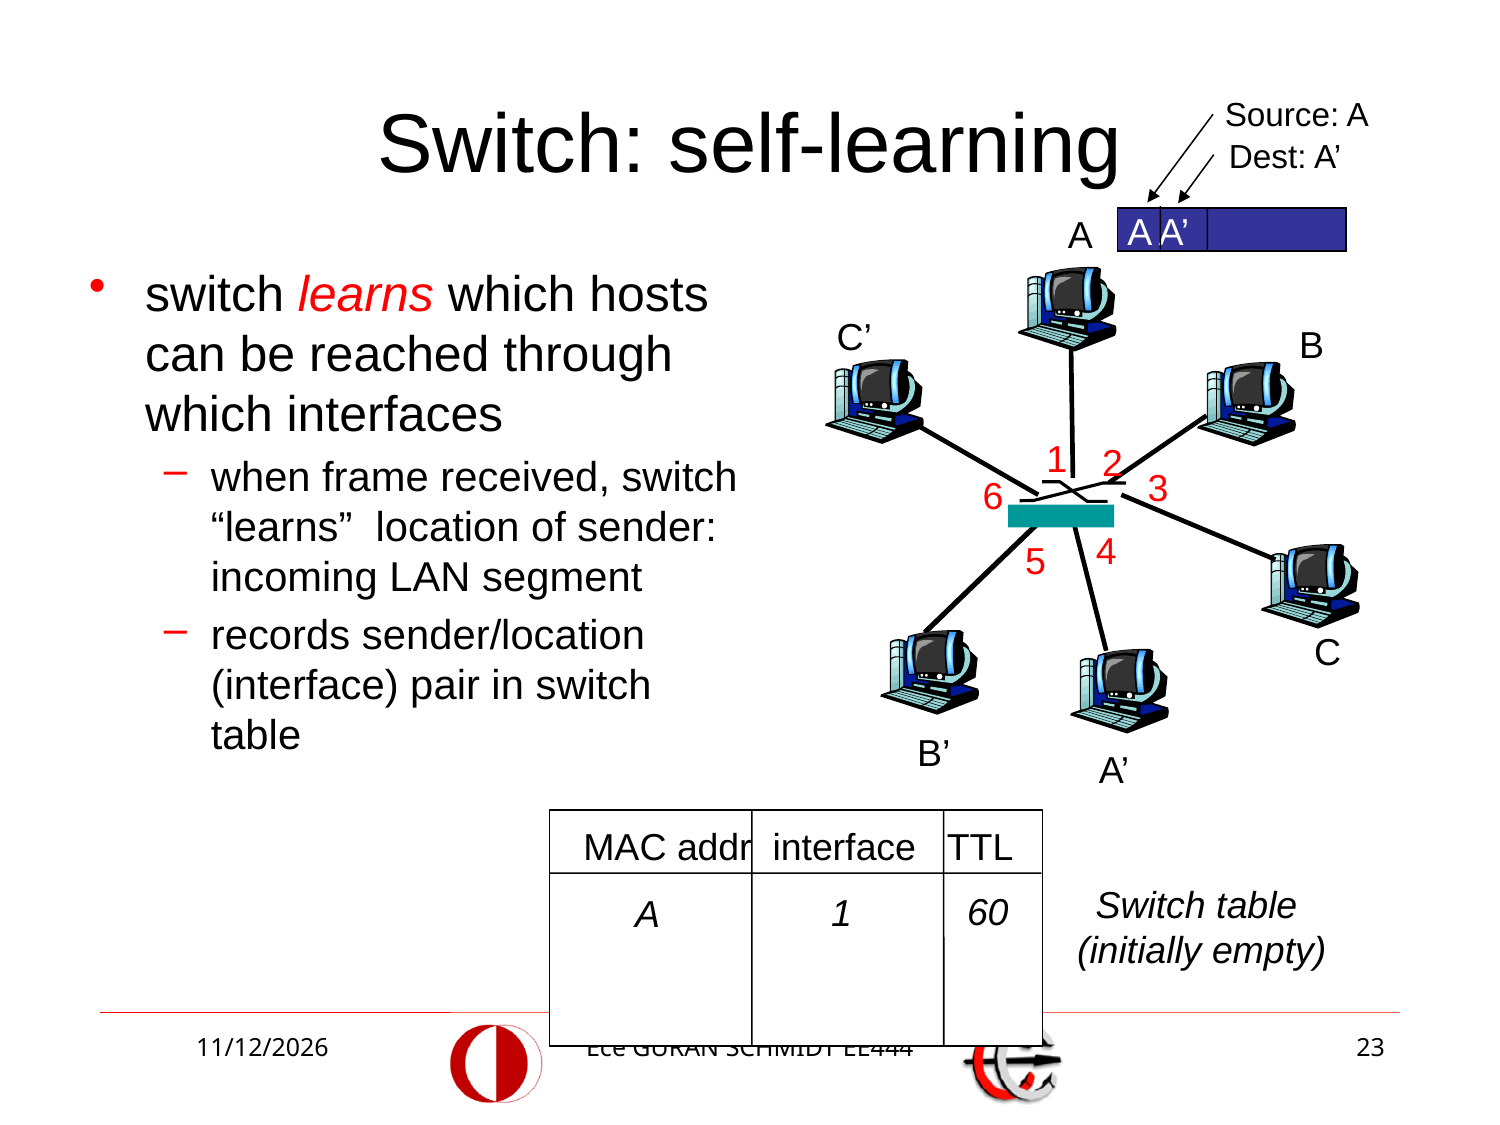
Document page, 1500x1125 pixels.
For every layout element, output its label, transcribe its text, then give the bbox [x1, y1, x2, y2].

text_box C’ [821, 305, 887, 359]
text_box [1260, 542, 1362, 629]
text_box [1069, 647, 1171, 734]
footer Ece GURAN SCHMIDT EE444 [512, 1024, 988, 1103]
text_box 4 [1081, 519, 1132, 579]
picture [950, 1019, 1068, 1106]
text_box Switch table (initially empty) [1062, 873, 1342, 979]
text_box 3 [1132, 456, 1184, 517]
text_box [618, 880, 1025, 943]
text_box A’ [1083, 742, 1145, 799]
list switch learns which hosts can be reached through which interfaces when frame received, switch “learns” location of sender: incoming LAN segment records sender/location (interface) pair in switch table [73, 253, 764, 929]
picture [448, 1023, 543, 1103]
slide_number 23 [1074, 1024, 1401, 1103]
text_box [824, 358, 926, 445]
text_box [1147, 85, 1386, 204]
text_box 6 [967, 464, 1019, 524]
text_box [879, 629, 981, 715]
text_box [1007, 481, 1127, 528]
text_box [1196, 360, 1298, 447]
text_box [549, 809, 1043, 1048]
title Switch: self-learning [75, 45, 1425, 233]
text_box B’ [902, 723, 966, 782]
text_box C [1299, 637, 1357, 680]
text_box 1 [1031, 427, 1083, 480]
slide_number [99, 1024, 426, 1103]
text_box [1017, 265, 1119, 352]
text_box B [1284, 313, 1340, 374]
text_box 2 [1087, 431, 1138, 492]
text_box A [1053, 203, 1107, 264]
text_box 5 [1010, 536, 1061, 590]
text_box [1111, 200, 1347, 262]
